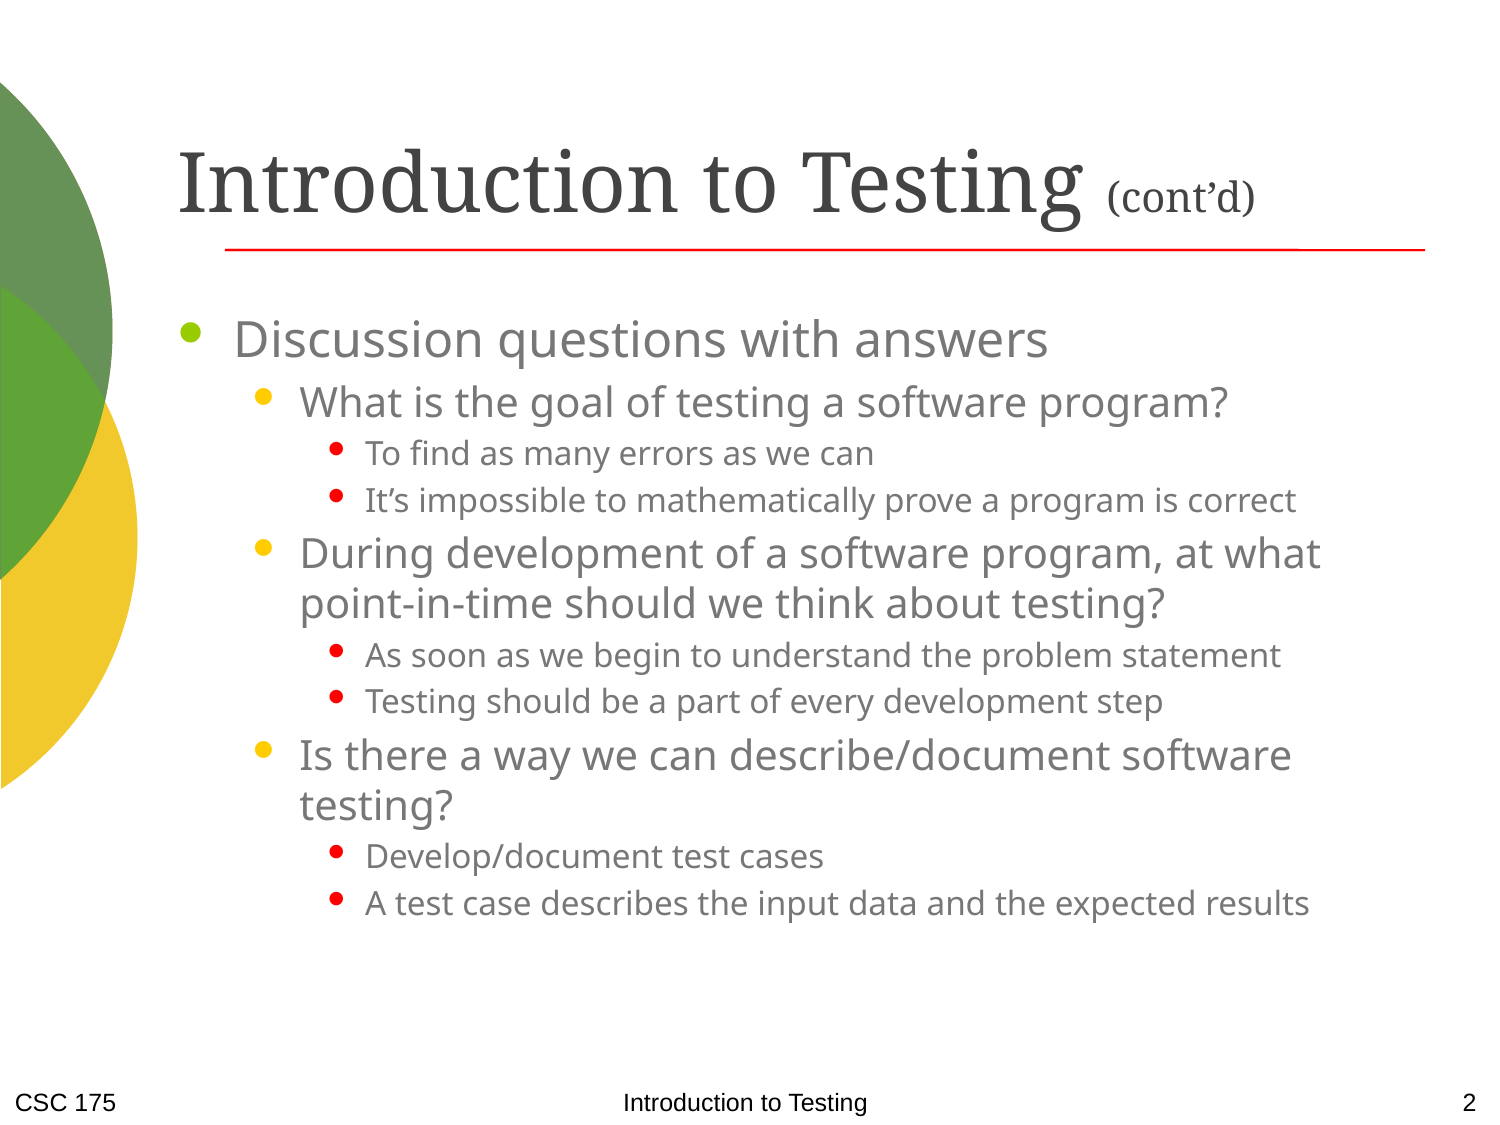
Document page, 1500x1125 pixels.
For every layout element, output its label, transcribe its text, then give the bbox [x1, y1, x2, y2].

list Discussion questions with answers What is the goal of testing a software program? To find as many errors as we can It’s impossible to mathematically prove a program is correct During development of a software program, at what point-in-time should we think about testing? As soon as we begin to understand the problem statement Testing should be a part of every development step Is there a way we can describe/document software testing? Develop/document test cases A test case describes the input data and the expected results [162, 299, 1425, 975]
title Introduction to Testing (cont’d) [162, 49, 1425, 238]
